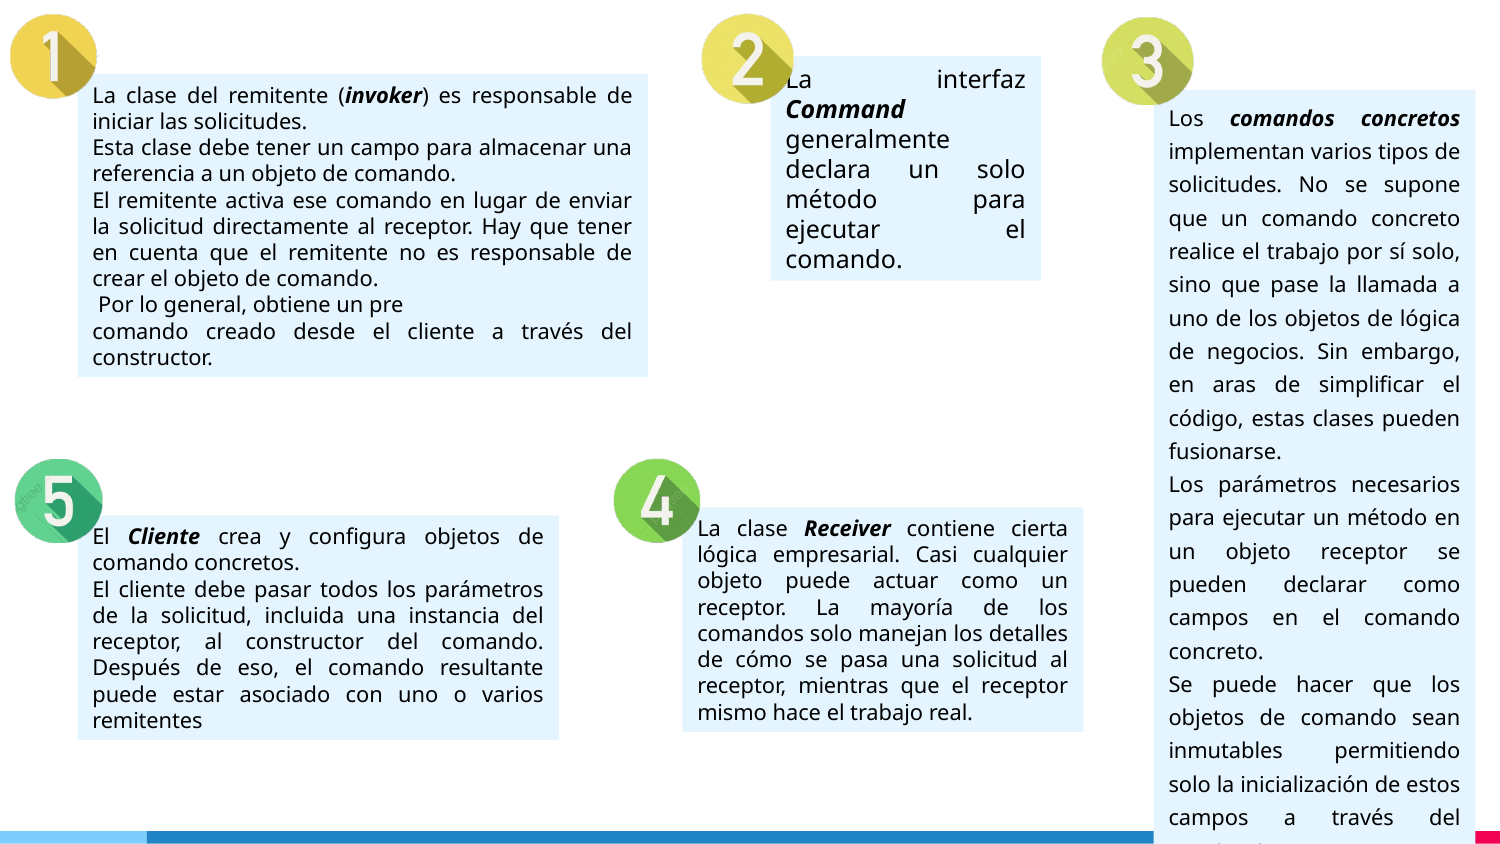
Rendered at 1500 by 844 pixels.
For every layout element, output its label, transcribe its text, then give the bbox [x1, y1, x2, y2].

text_box La clase Receiver contiene cierta lógica empresarial. Casi cualquier objeto puede actuar como un receptor. La mayoría de los comandos solo manejan los detalles de cómo se pasa una solicitud al receptor, mientras que el receptor mismo hace el trabajo real. [682, 507, 1084, 732]
text_box El Cliente crea y configura objetos de comando concretos. El cliente debe pasar todos los parámetros de la solicitud, incluida una instancia del receptor, al constructor del comando. Después de eso, el comando resultante puede estar asociado con uno o varios remitentes [77, 515, 560, 740]
text_box La interfaz Command generalmente declara un solo método para ejecutar el comando. [770, 56, 1041, 281]
picture [12, 455, 104, 544]
picture [6, 9, 104, 103]
slide_number 5 [1476, 770, 1482, 822]
text_box La clase del remitente (invoker) es responsable de iniciar las solicitudes. Esta clase debe tener un campo para almacenar una referencia a un objeto de comando. El remitente activa ese comando en lugar de enviar la solicitud directamente al receptor. Hay que tener en cuenta que el remitente no es responsable de crear el objeto de comando. Por lo general, obtiene un pre comando creado desde el cliente a través del constructor. [77, 73, 648, 378]
picture [611, 453, 703, 546]
picture [698, 13, 794, 107]
picture [1100, 15, 1196, 108]
text_box Los comandos concretos implementan varios tipos de solicitudes. No se supone que un comando concreto realice el trabajo por sí solo, sino que pase la llamada a uno de los objetos de lógica de negocios. Sin embargo, en aras de simplificar el código, estas clases pueden fusionarse. Los parámetros necesarios para ejecutar un método en un objeto receptor se pueden declarar como campos en el comando concreto. Se puede hacer que los objetos de comando sean inmutables permitiendo solo la inicialización de estos campos a través del constructor. [1153, 89, 1476, 844]
